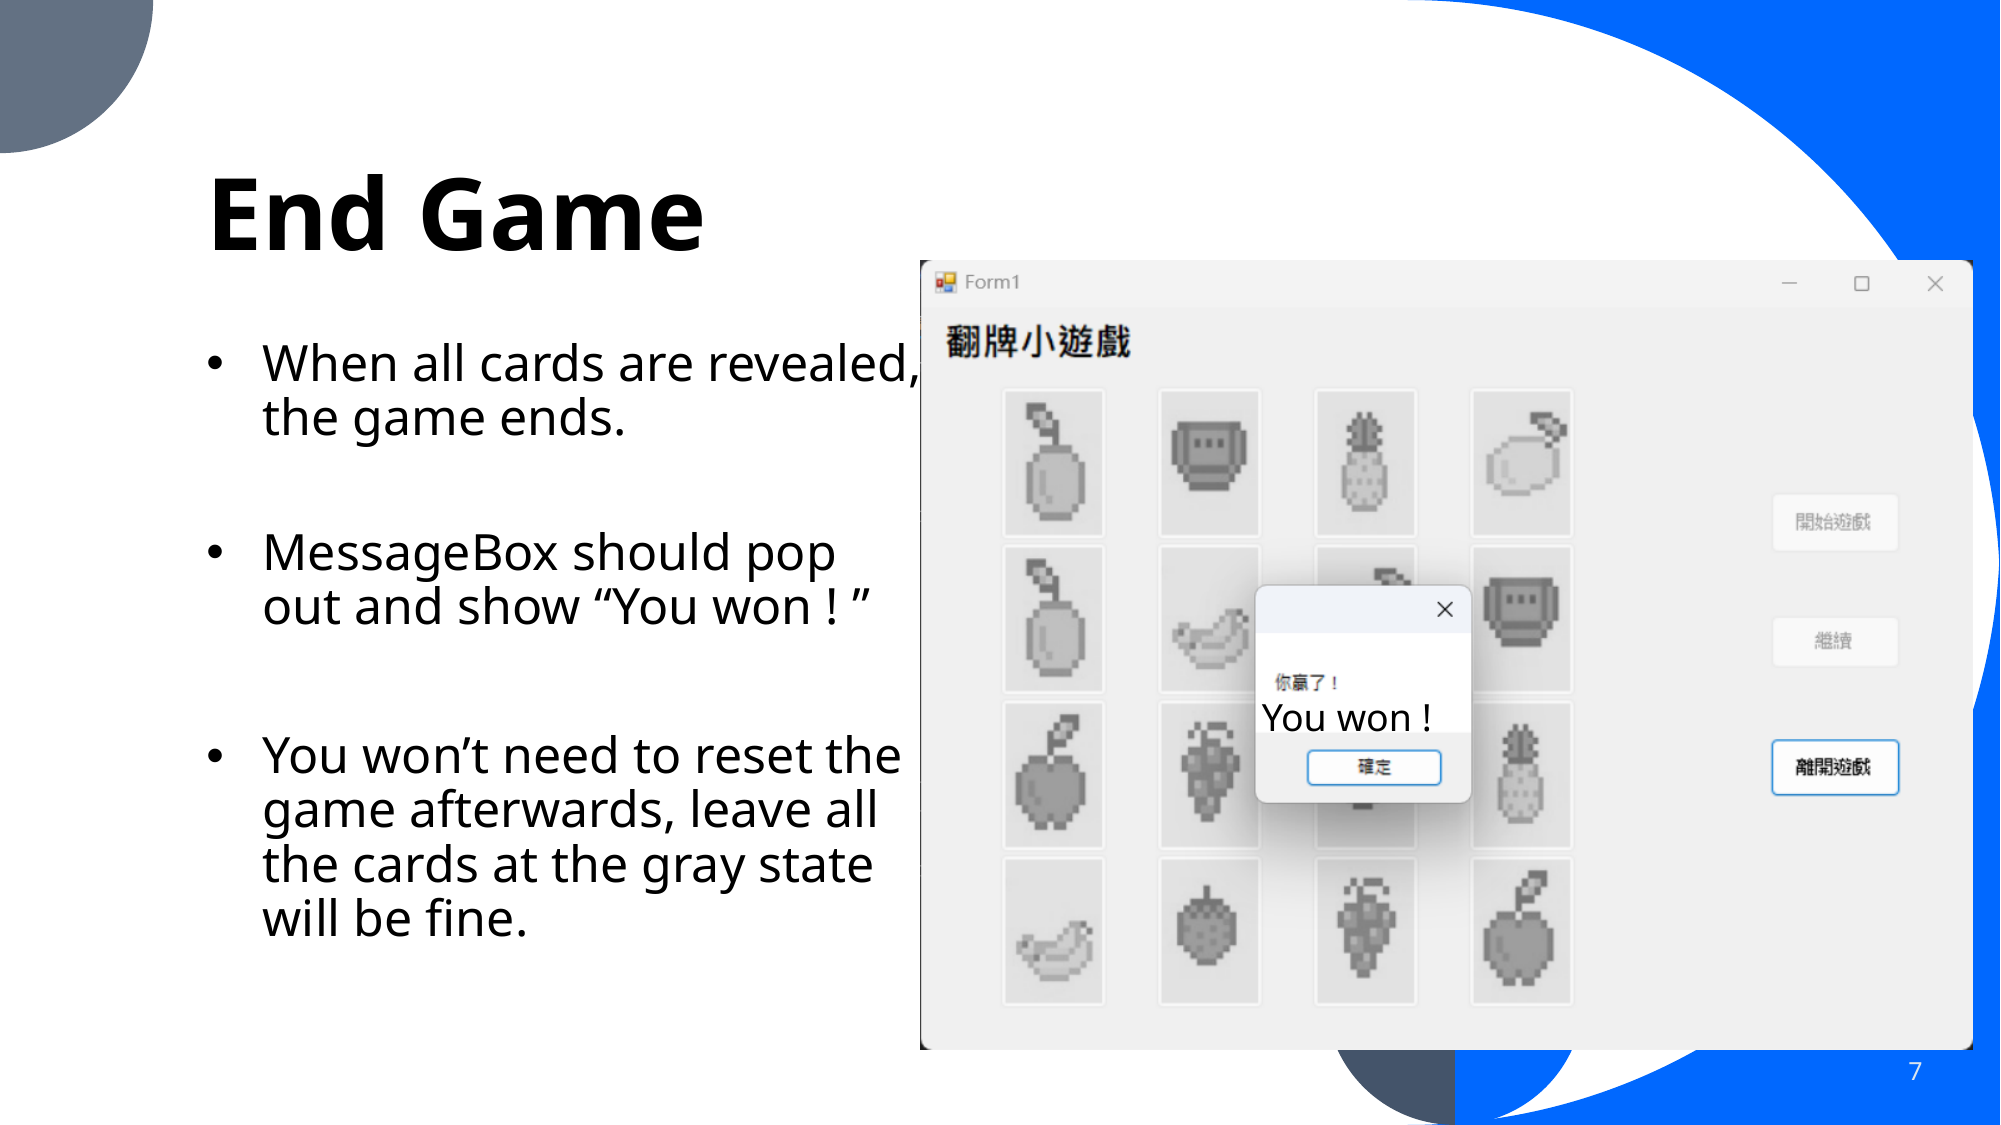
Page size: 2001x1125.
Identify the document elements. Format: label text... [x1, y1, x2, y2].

title End Game [191, 62, 1796, 280]
list When all cards are revealed, the game ends. MessageBox should pop out and show “You won ! ” You won’t need to reset the game afterwards, leave all the cards at the gray state will be fine. [191, 330, 920, 1043]
picture [920, 260, 1973, 1050]
slide_number 7 [1665, 1050, 1938, 1103]
